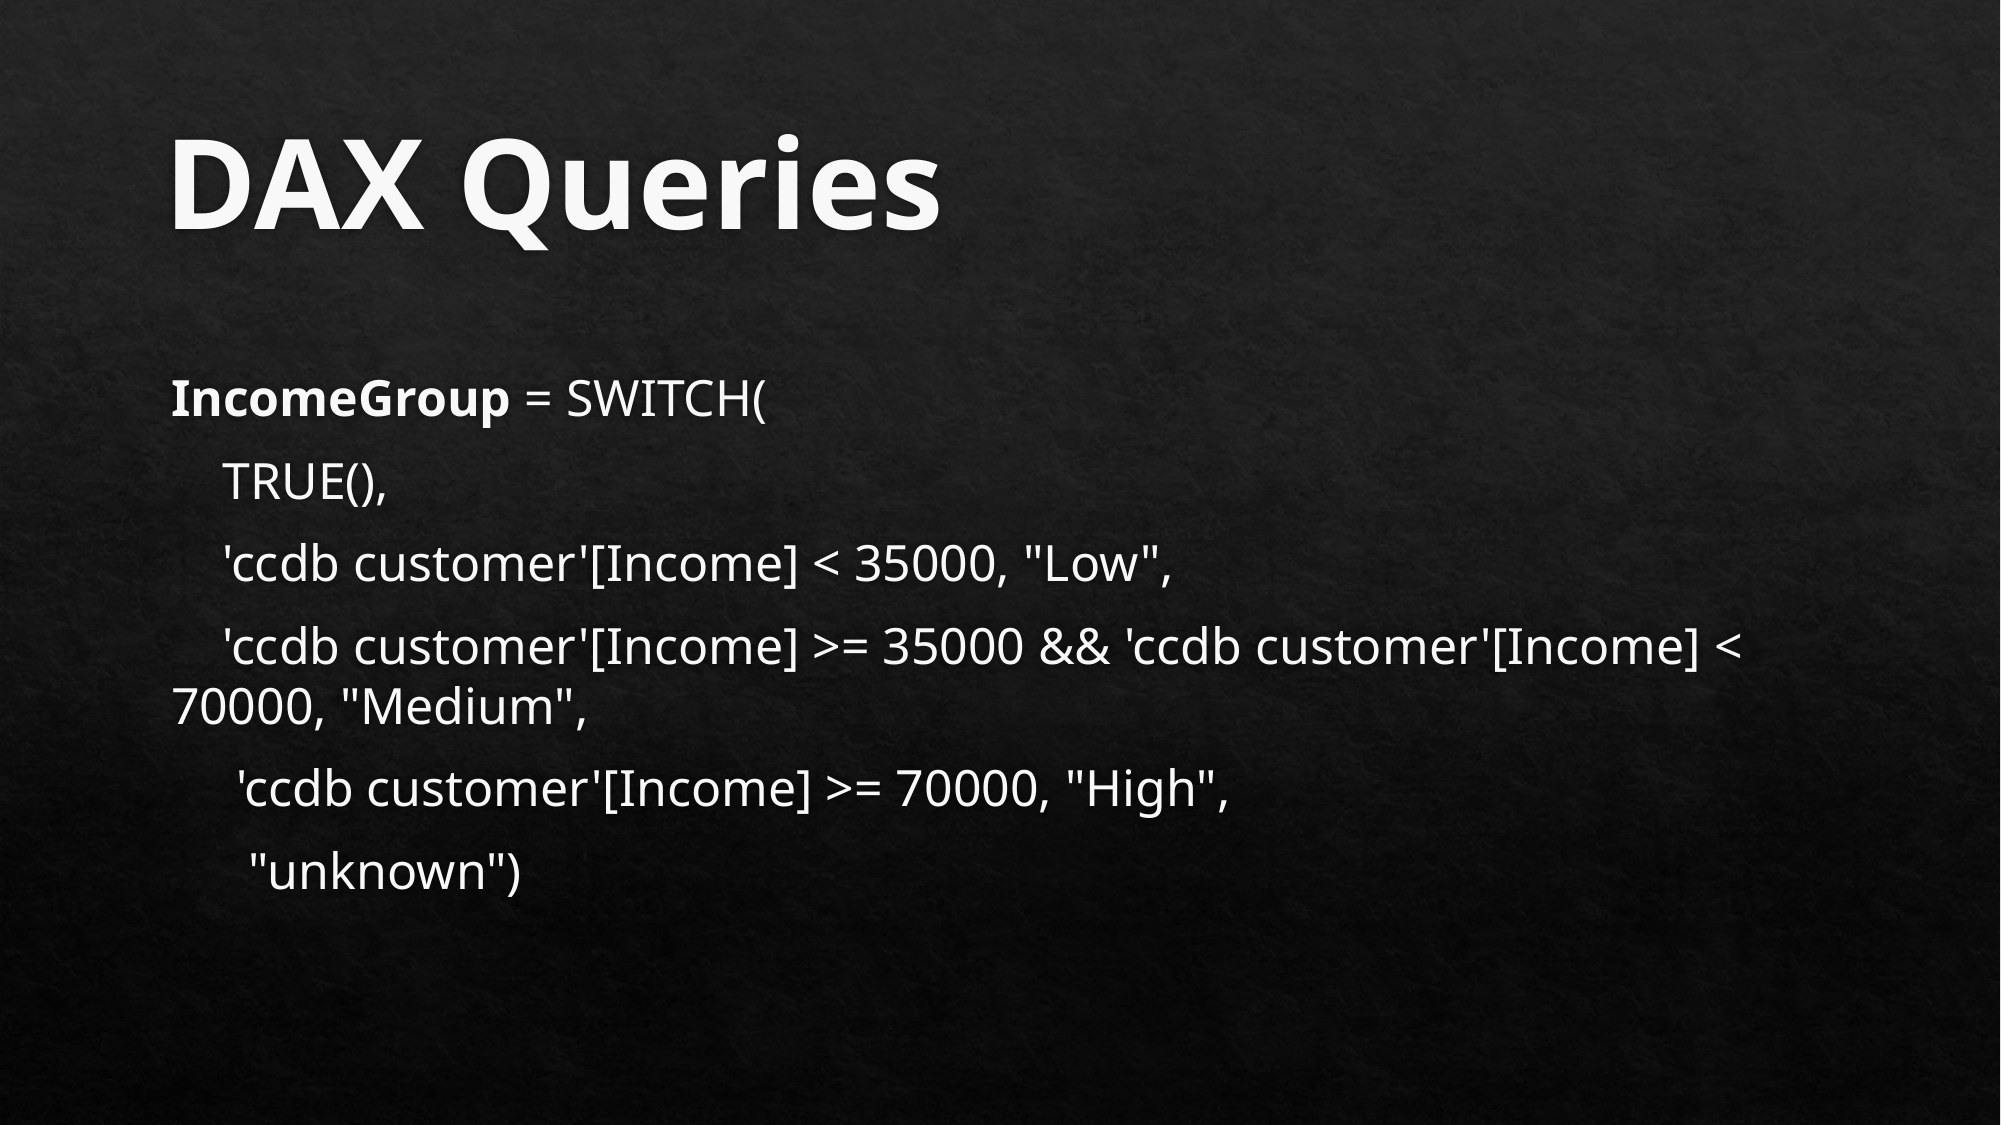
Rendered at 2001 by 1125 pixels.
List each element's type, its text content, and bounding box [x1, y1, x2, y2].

list IncomeGroup = SWITCH( TRUE(), 'ccdb customer'[Income] < 35000, "Low", 'ccdb customer'[Income] >= 35000 && 'ccdb customer'[Income] < 70000, "Medium", 'ccdb customer'[Income] >= 70000, "High", "unknown") [149, 359, 1849, 1025]
title DAX Queries [149, 99, 1849, 260]
